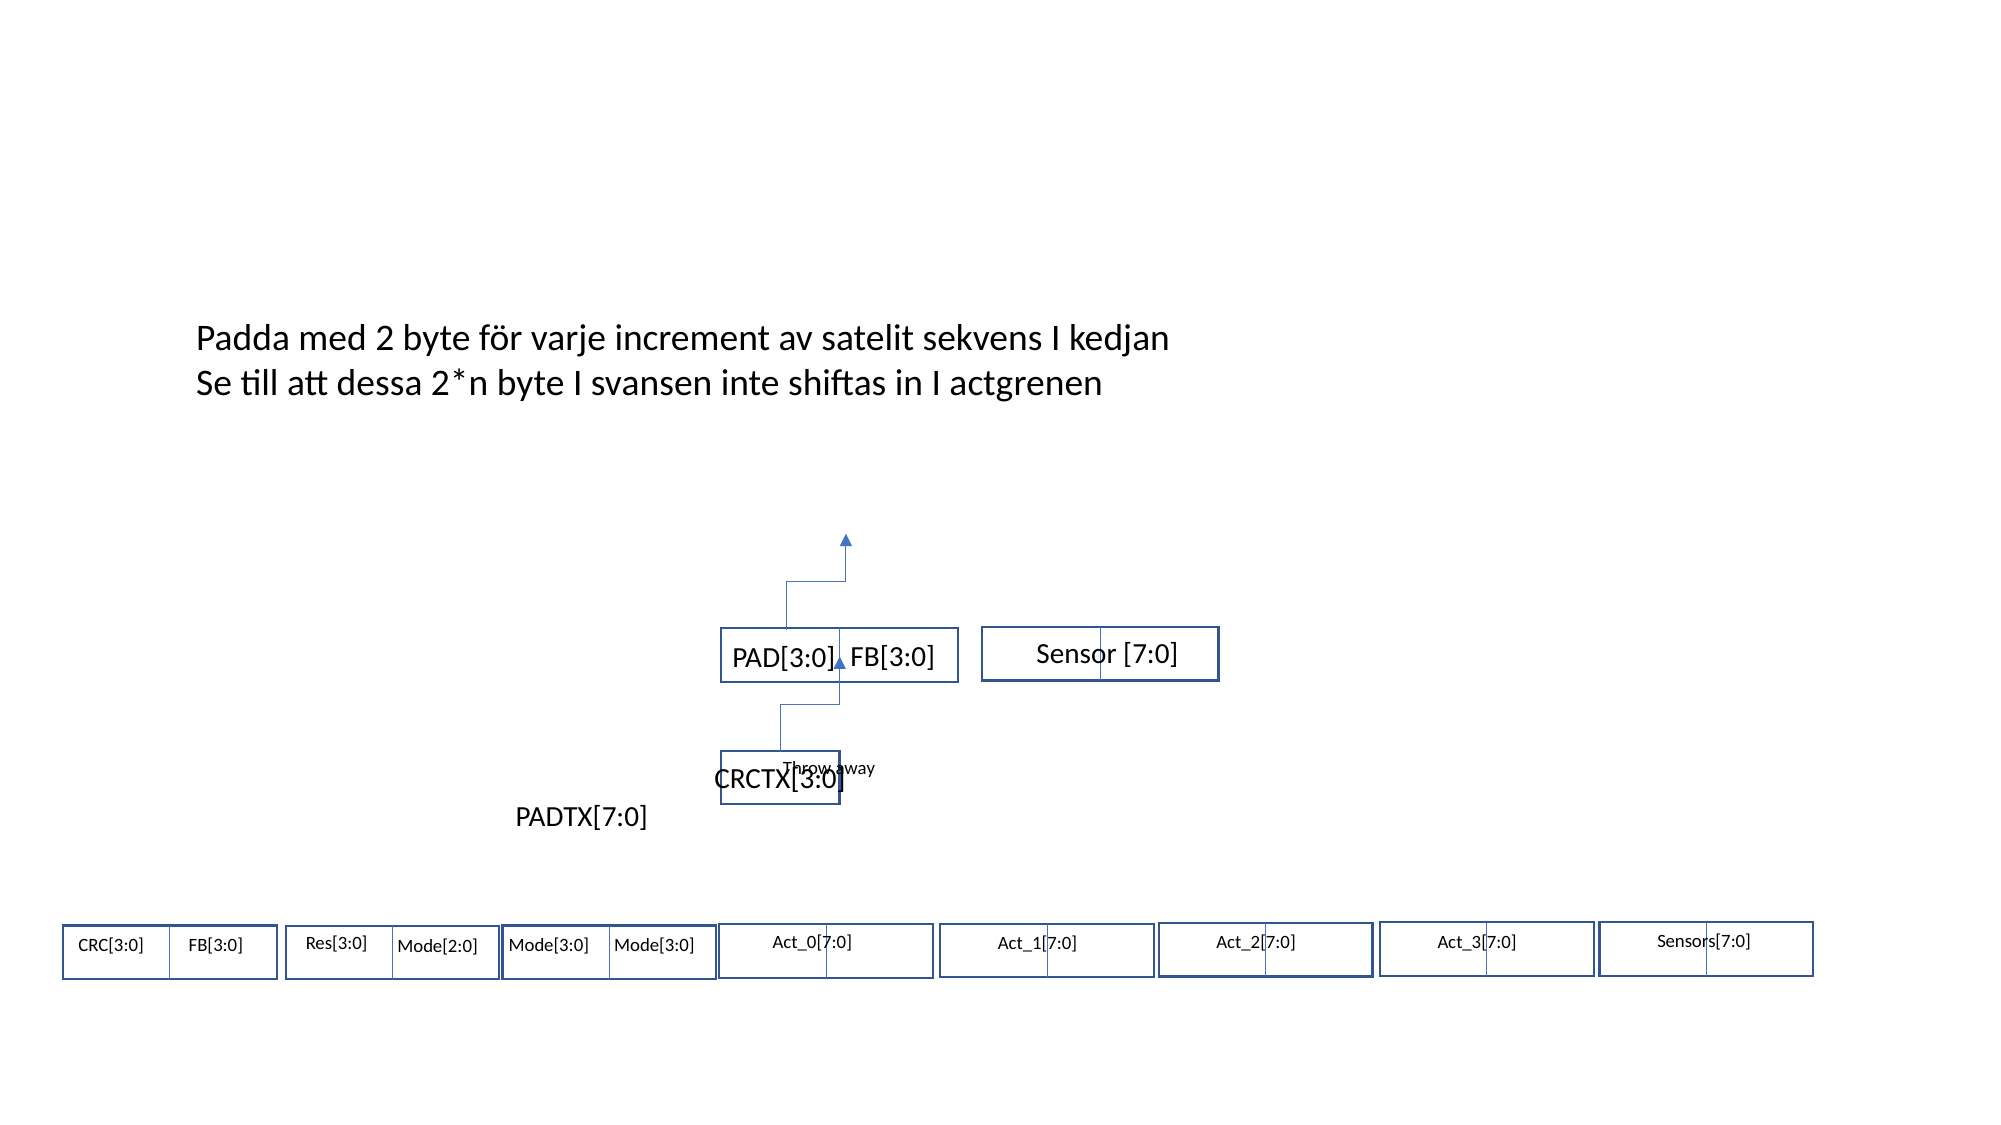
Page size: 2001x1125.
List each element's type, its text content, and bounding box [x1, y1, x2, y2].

text_box PADTX[7:0] [500, 789, 674, 840]
text_box [1048, 923, 1155, 978]
text_box Act_2[7:0] [1201, 922, 1265, 960]
text_box Mode[3:0] [599, 925, 609, 963]
text_box Throw away [768, 748, 890, 786]
text_box PAD[3:0] [840, 631, 866, 681]
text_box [762, 674, 858, 735]
text_box Sensor [7:0] [1021, 626, 1100, 677]
text_box FB[3:0] [174, 925, 259, 963]
text_box [393, 963, 500, 980]
text_box [939, 923, 1047, 978]
text_box Padda med 2 byte för varje increment av satelit sekvens I kedjan Se till att dessa 2*n byte I svansen inte shiftas in I actgrenen [181, 305, 1186, 410]
text_box Act_3[7:0] [1422, 922, 1486, 960]
text_box [285, 925, 392, 980]
text_box PAD[3:0] [717, 631, 839, 681]
text_box CRCTX[3:0] [699, 752, 862, 803]
text_box [720, 627, 959, 683]
text_box Act_2[7:0] [1266, 922, 1311, 960]
text_box [62, 924, 278, 980]
text_box Mode[3:0] [493, 925, 599, 963]
text_box Mode[2:0] [382, 925, 392, 964]
text_box [501, 924, 717, 980]
text_box [1158, 922, 1374, 978]
text_box Act_3[7:0] [1487, 922, 1532, 960]
text_box CRC[3:0] [63, 925, 159, 963]
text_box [768, 552, 865, 612]
text_box Act_1[7:0] [1048, 923, 1093, 961]
text_box [1598, 921, 1814, 977]
text_box [981, 626, 1220, 682]
text_box Mode[2:0] [393, 925, 493, 964]
text_box FB[3:0] [840, 630, 952, 680]
text_box Act_1[7:0] [983, 923, 1047, 961]
text_box Act_0[7:0] [757, 922, 867, 961]
text_box Sensors[7:0] [1642, 921, 1766, 959]
text_box Mode[3:0] [610, 925, 710, 963]
text_box [1379, 921, 1595, 977]
text_box [718, 923, 934, 979]
text_box Sensor [7:0] [1101, 626, 1194, 677]
